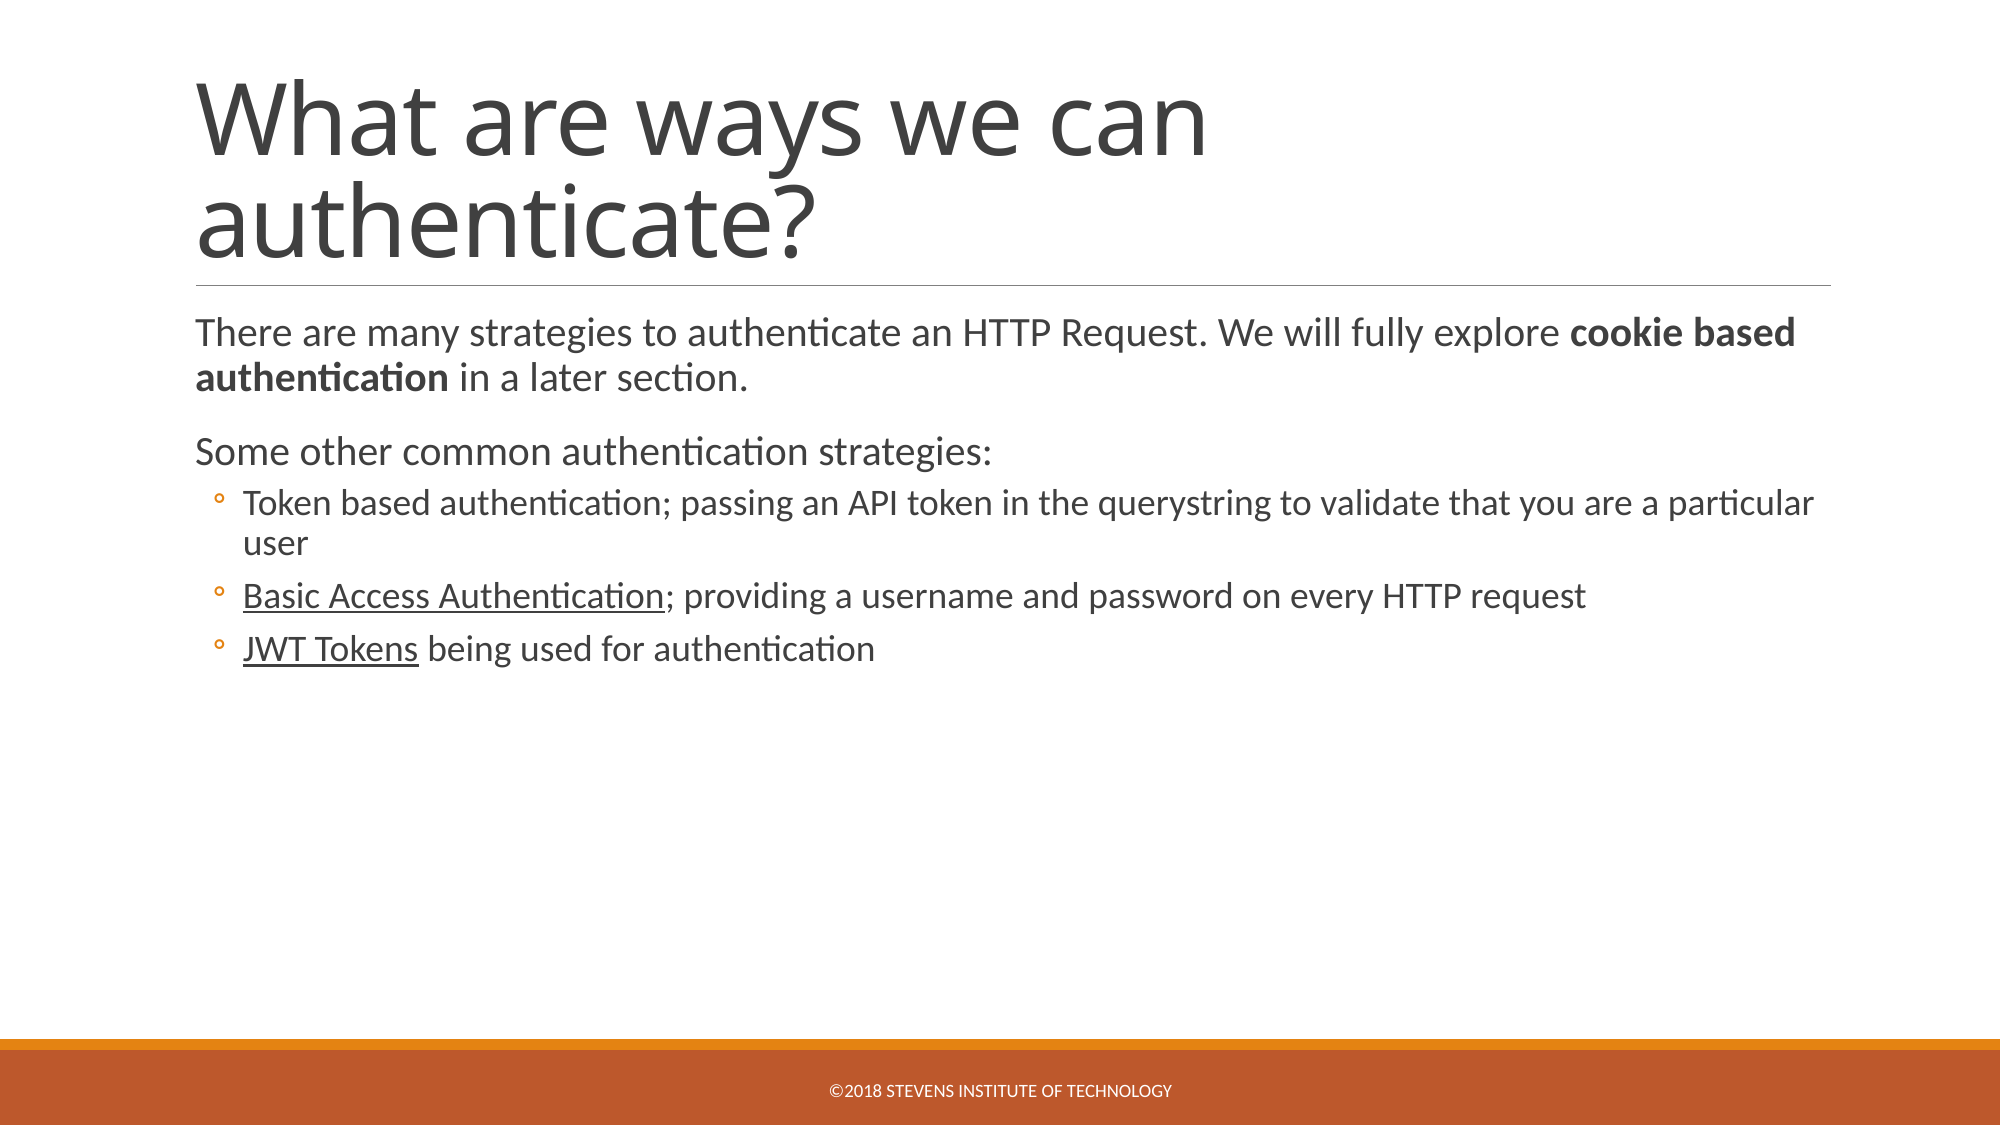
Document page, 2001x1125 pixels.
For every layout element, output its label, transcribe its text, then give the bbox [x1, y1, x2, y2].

footer ©2018 Stevens Institute of Technology [604, 1059, 1396, 1120]
title What are ways we can authenticate? [180, 47, 1830, 285]
list There are many strategies to authenticate an HTTP Request. We will fully explore cookie based authentication in a later section. Some other common authentication strategies: Token based authentication; passing an API token in the querystring to validate that you are a particular user Basic Access Authentication; providing a username and password on every HTTP request JWT Tokens being used for authentication [180, 302, 1830, 963]
